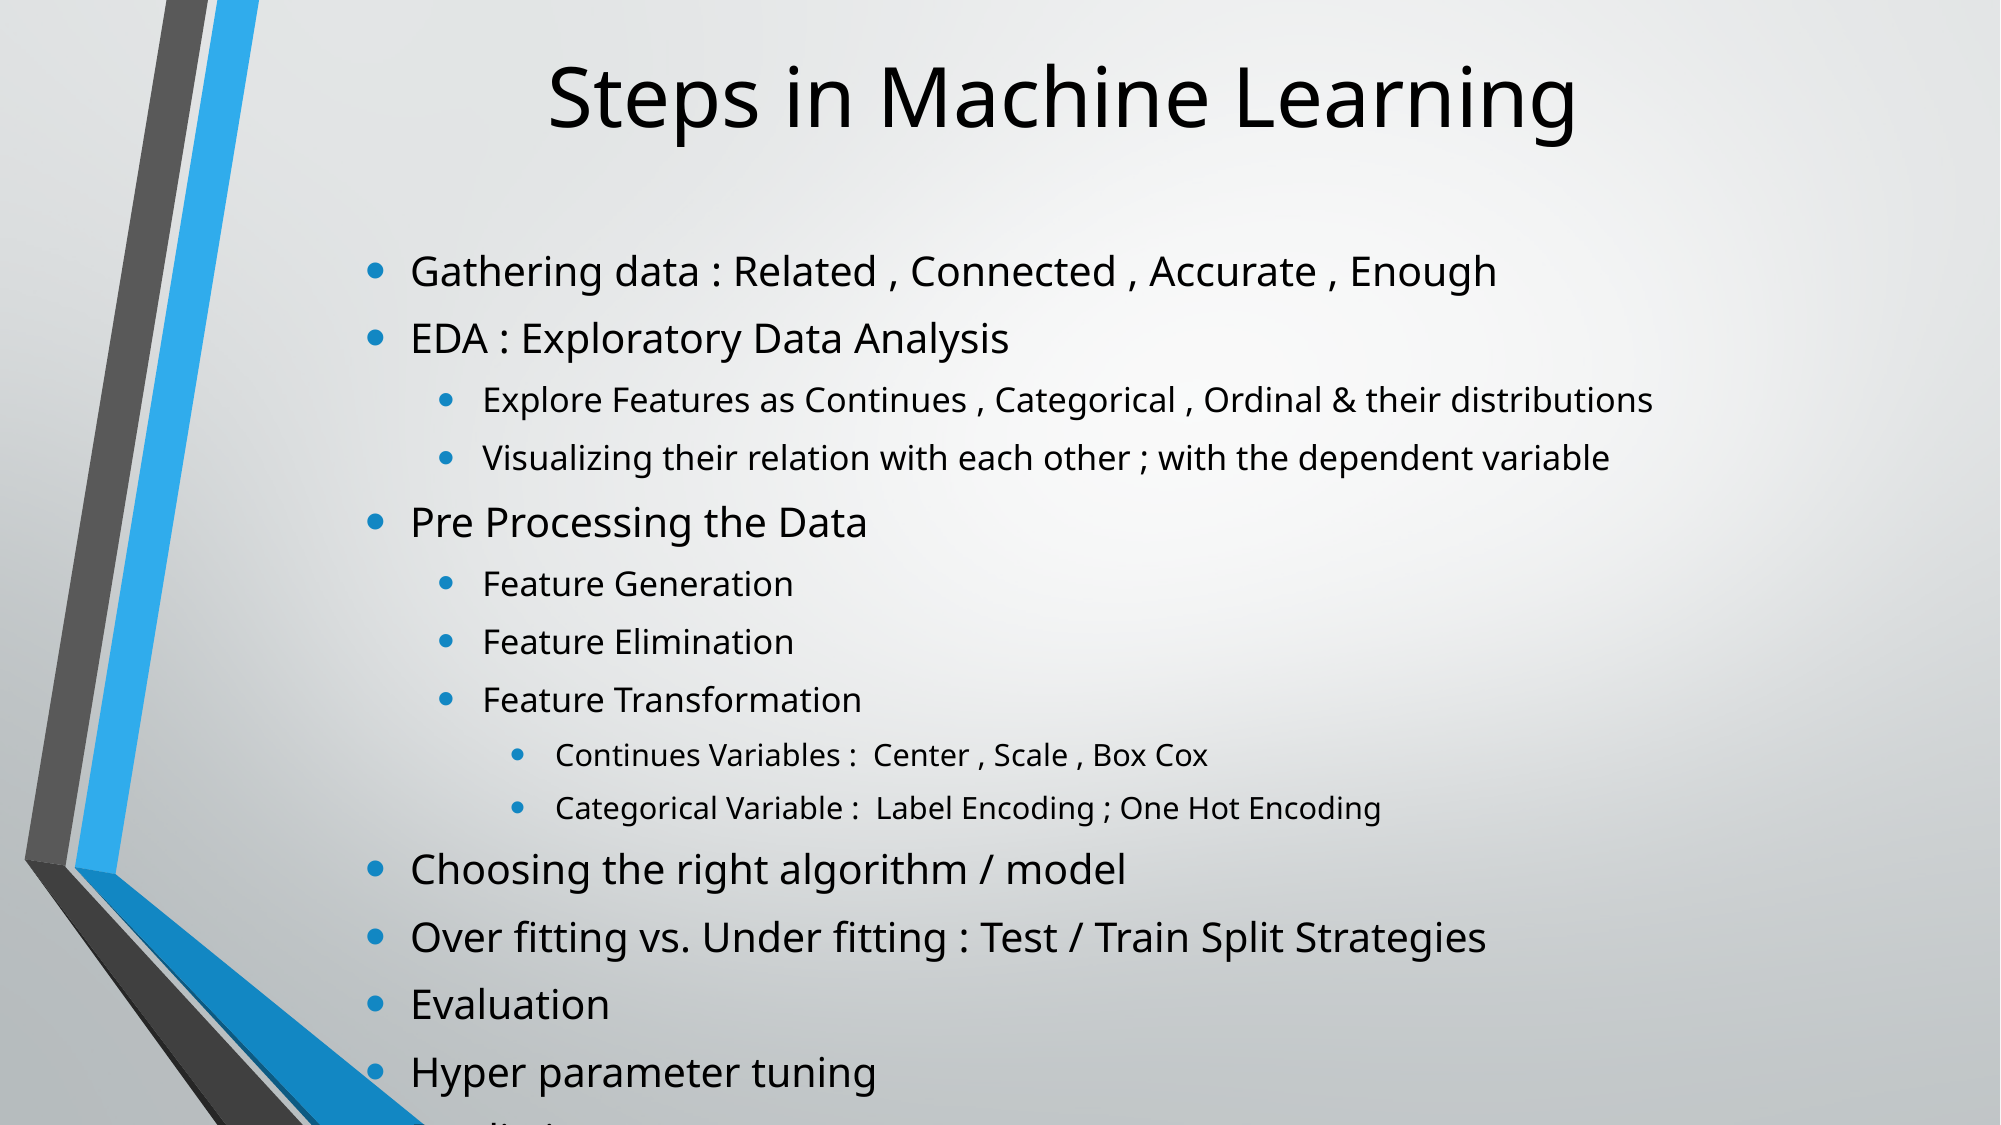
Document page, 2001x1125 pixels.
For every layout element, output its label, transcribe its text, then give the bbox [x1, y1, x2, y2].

list Gathering data : Related , Connected , Accurate , Enough EDA : Exploratory Data Analysis Explore Features as Continues , Categorical , Ordinal & their distributions Visualizing their relation with each other ; with the dependent variable Pre Processing the Data Feature Generation Feature Elimination Feature Transformation Continues Variables : Center , Scale , Box Cox Categorical Variable : Label Encoding ; One Hot Encoding Choosing the right algorithm / model Over fitting vs. Under fitting : Test / Train Split Strategies Evaluation Hyper parameter tuning Prediction [350, 237, 1975, 1125]
title Steps in Machine Learning [242, 0, 1887, 188]
